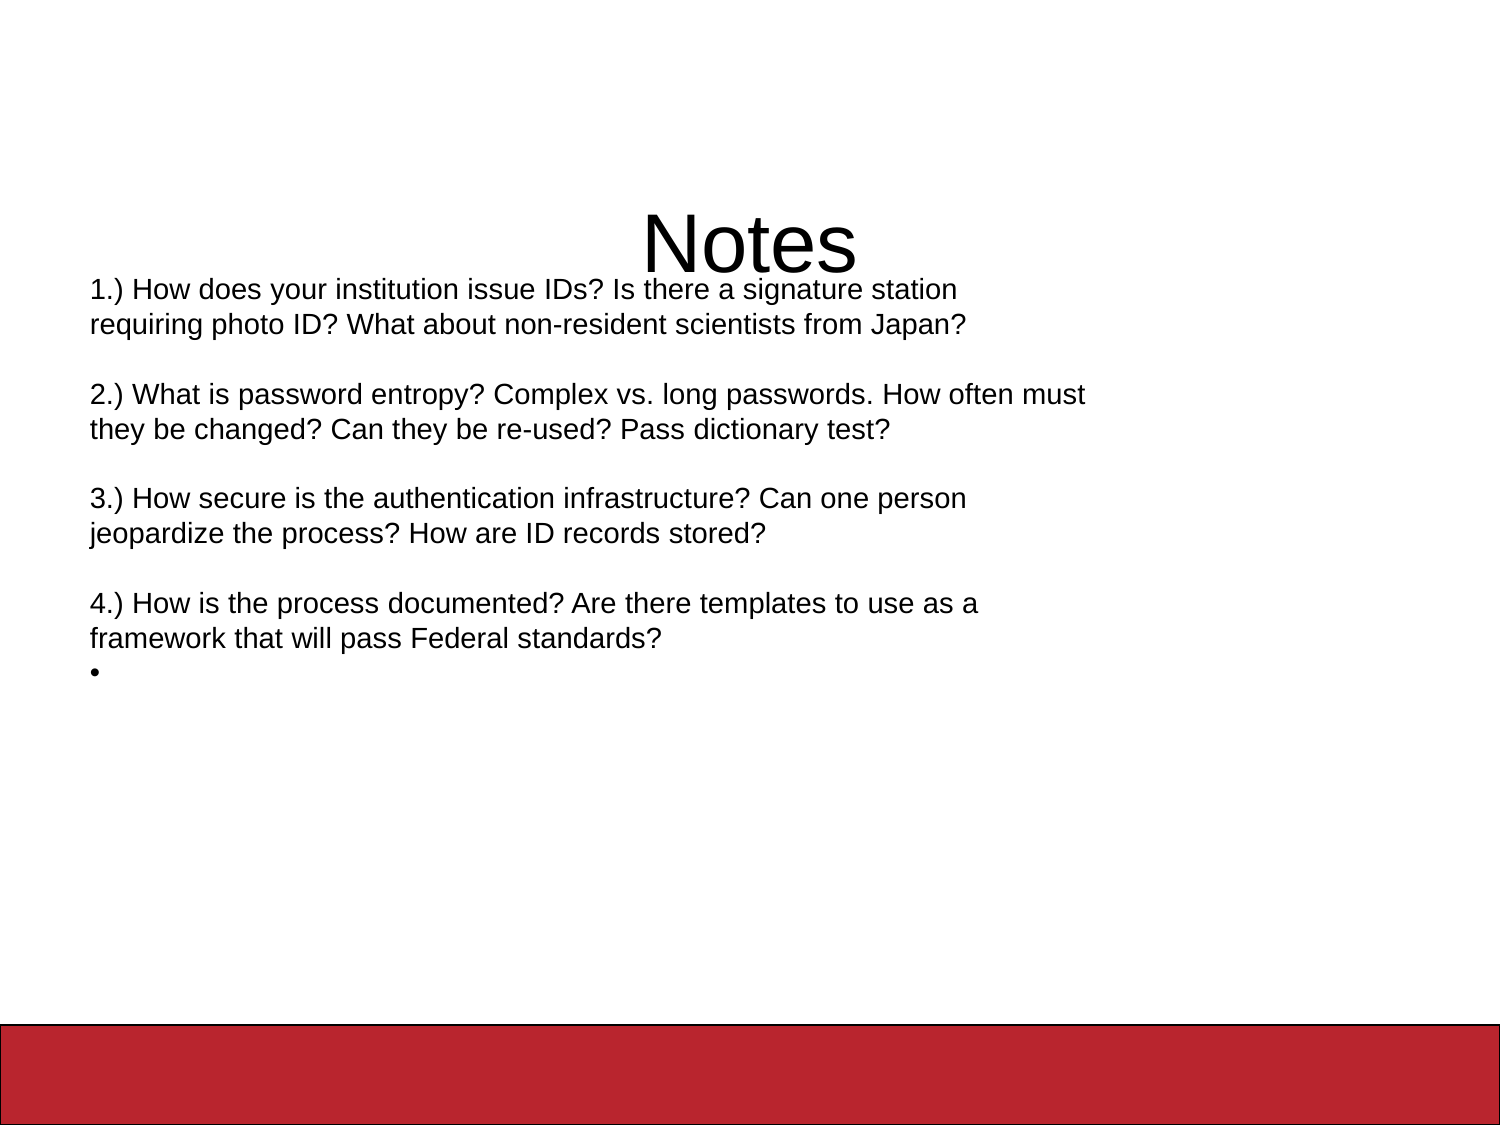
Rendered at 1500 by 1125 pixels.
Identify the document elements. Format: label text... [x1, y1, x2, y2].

text_box 1.) How does your institution issue IDs? Is there a signature station requiring photo ID? What about non-resident scientists from Japan? 2.) What is password entropy? Complex vs. long passwords. How often must they be changed? Can they be re-used? Pass dictionary test? 3.) How secure is the authentication infrastructure? Can one person jeopardize the process? How are ID records stored? 4.) How is the process documented? Are there templates to use as a framework that will pass Federal standards? [74, 262, 1425, 1005]
text_box Notes [74, 45, 1425, 233]
